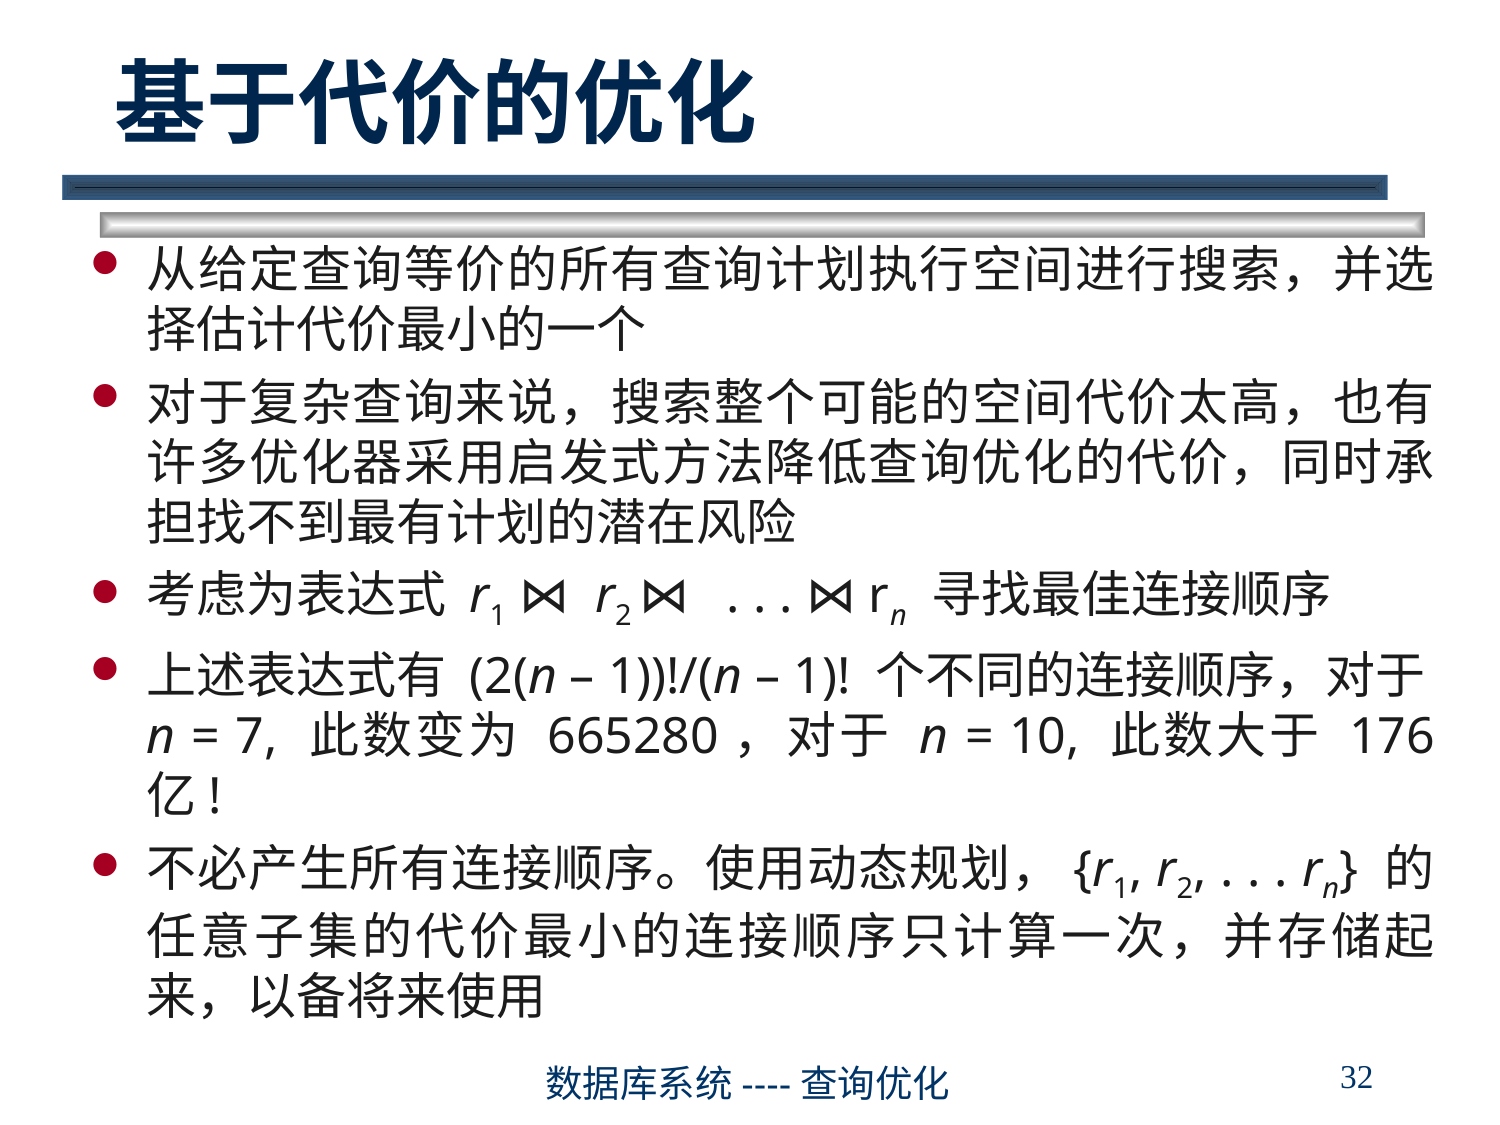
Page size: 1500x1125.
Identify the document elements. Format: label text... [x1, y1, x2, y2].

list 从给定查询等价的所有查询计划执行空间进行搜索，并选择估计代价最小的一个 对于复杂查询来说，搜索整个可能的空间代价太高，也有许多优化器采用启发式方法降低查询优化的代价，同时承担找不到最有计划的潜在风险 考虑为表达式 r1 ⋈ r2 ⋈ . . . ⋈ rn 寻找最佳连接顺序 上述表达式有 (2(n – 1))!/(n – 1)! 个不同的连接顺序，对于n = 7, 此数变为 665280，对于 n = 10, 此数大于 176 亿! 不必产生所有连接顺序。使用动态规划，{r1, r2, . . . rn} 的任意子集的代价最小的连接顺序只计算一次，并存储起来，以备将来使用 [75, 230, 1450, 1031]
slide_number 32 [1324, 1049, 1489, 1101]
footer 数据库系统----查询优化 [529, 1058, 1229, 1113]
title 基于代价的优化 [99, 62, 1375, 163]
